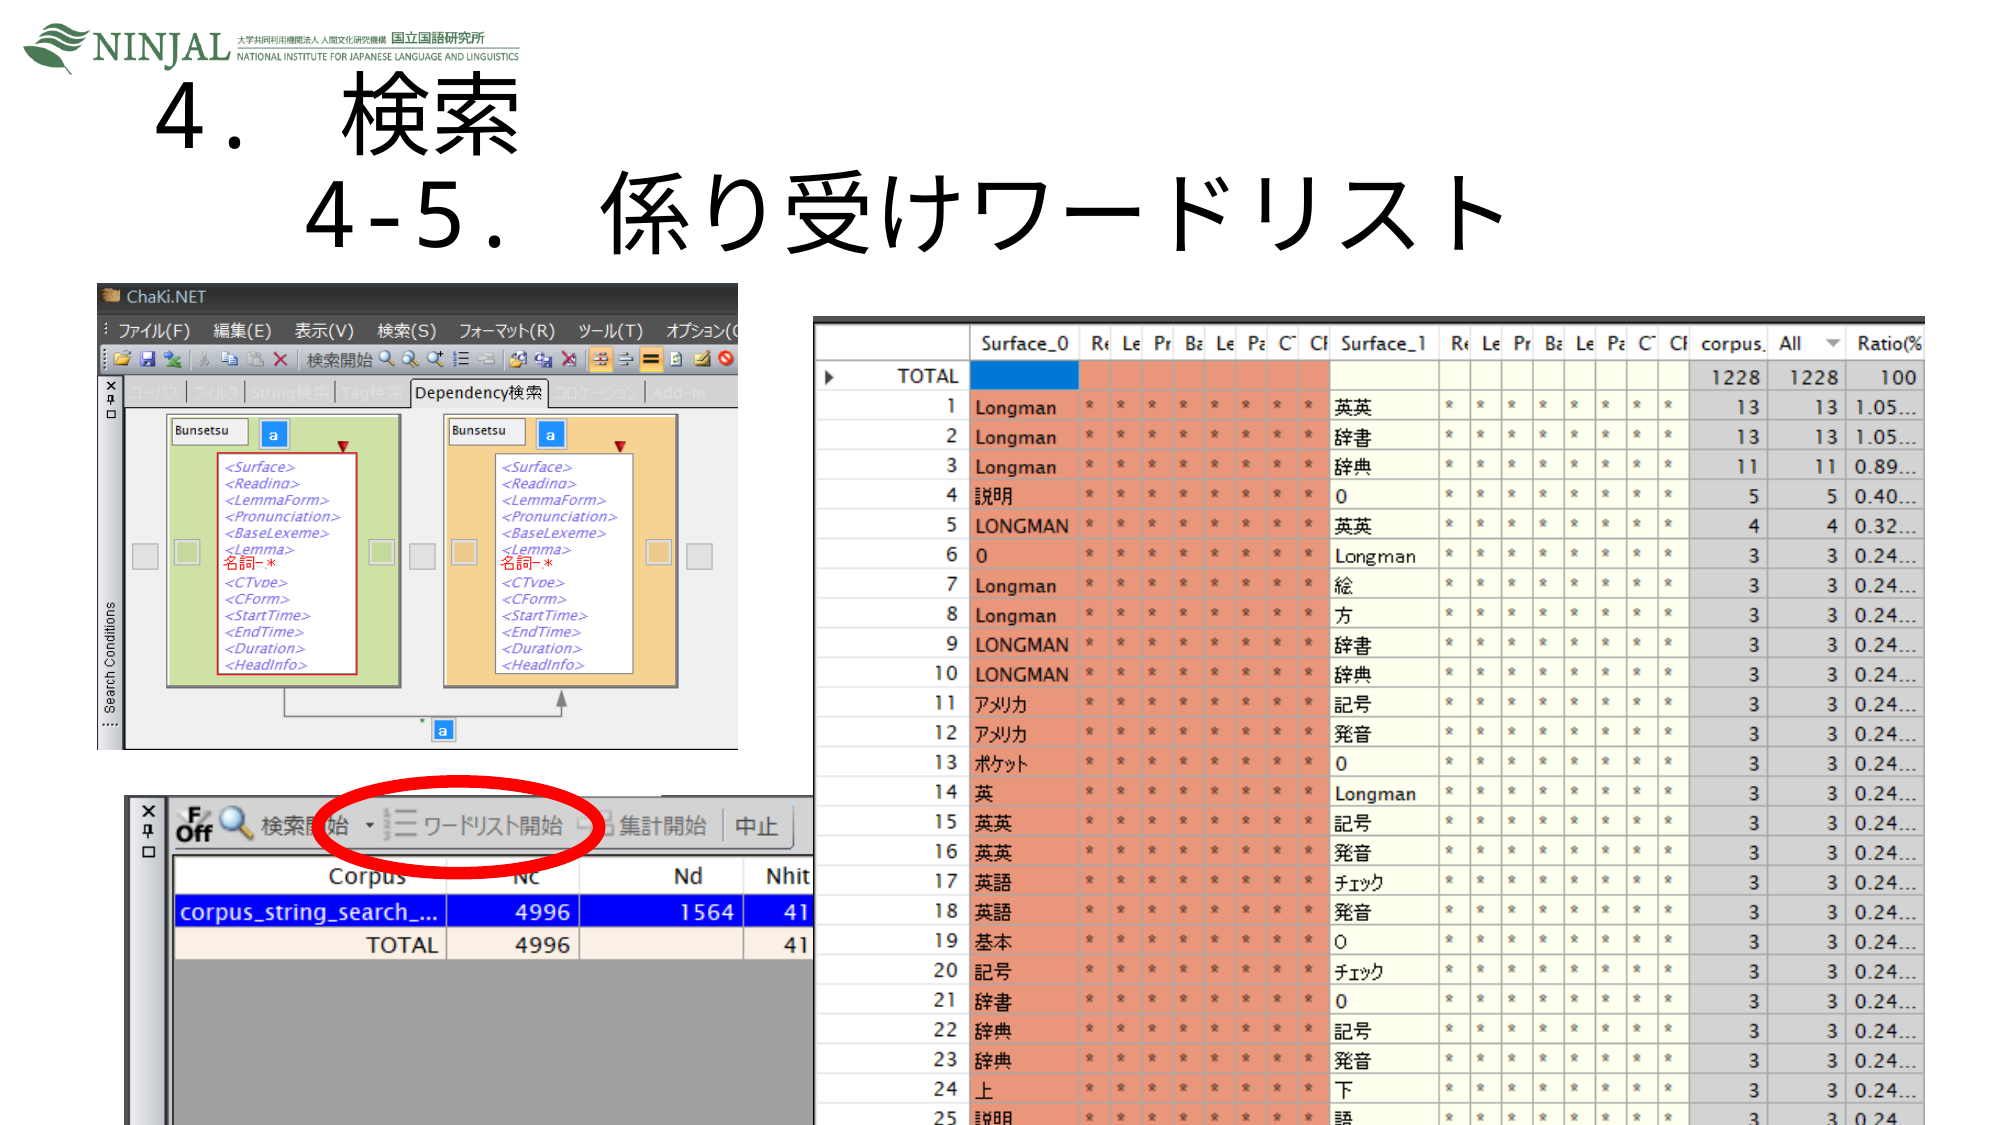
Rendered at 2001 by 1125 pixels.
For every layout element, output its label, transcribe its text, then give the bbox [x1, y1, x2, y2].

picture [17, 19, 539, 79]
picture [97, 283, 738, 750]
text_box [355, 780, 562, 795]
title 4. 検索 4-5. 係り受けワードリスト [137, 59, 1863, 278]
picture [124, 315, 1925, 1125]
